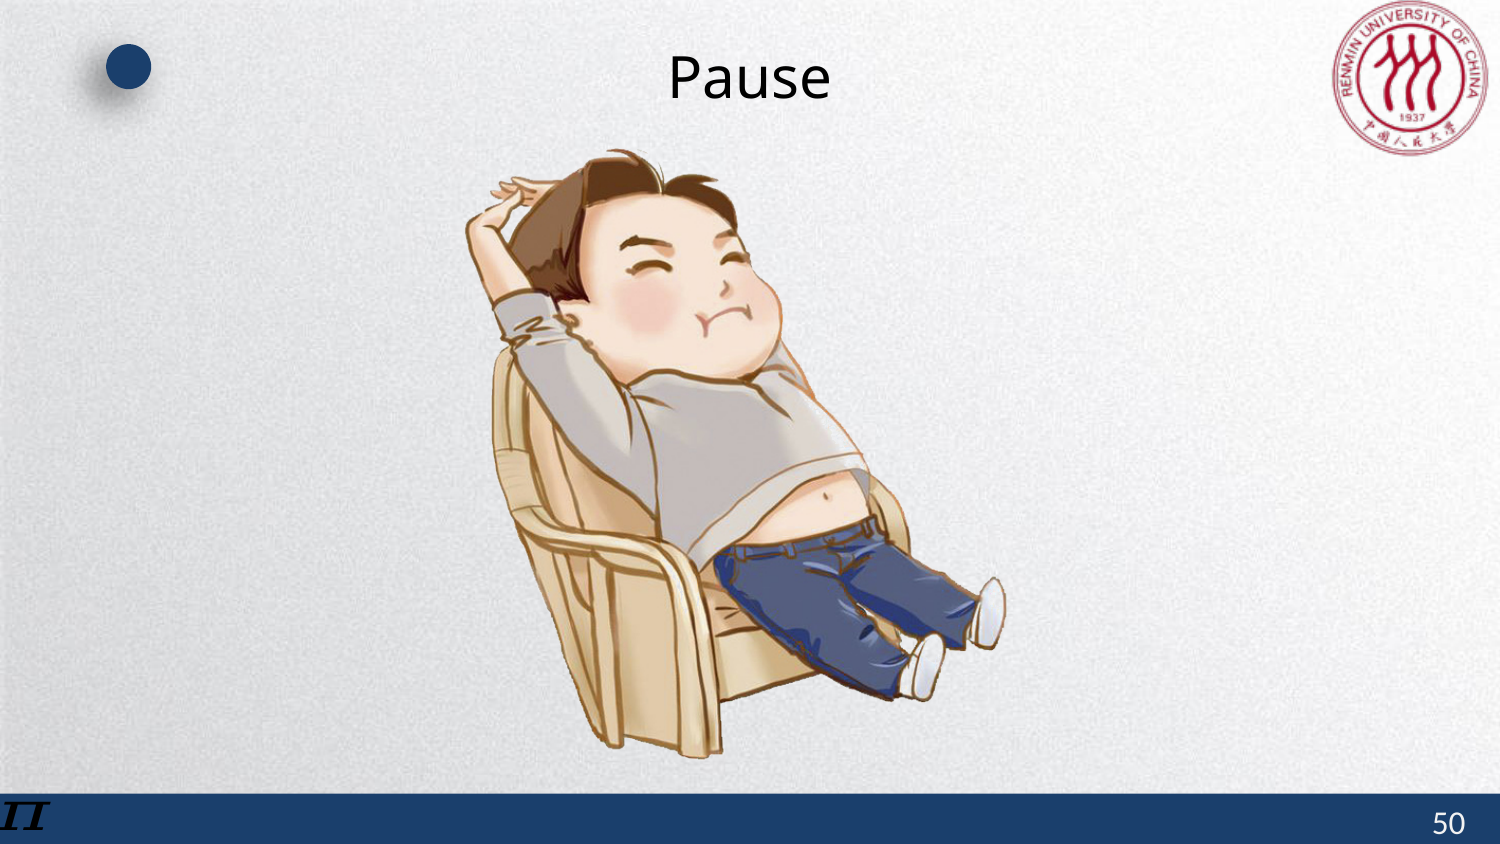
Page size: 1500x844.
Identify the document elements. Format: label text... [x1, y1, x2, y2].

picture [0, 0, 1500, 793]
title Pause [75, 33, 1425, 116]
